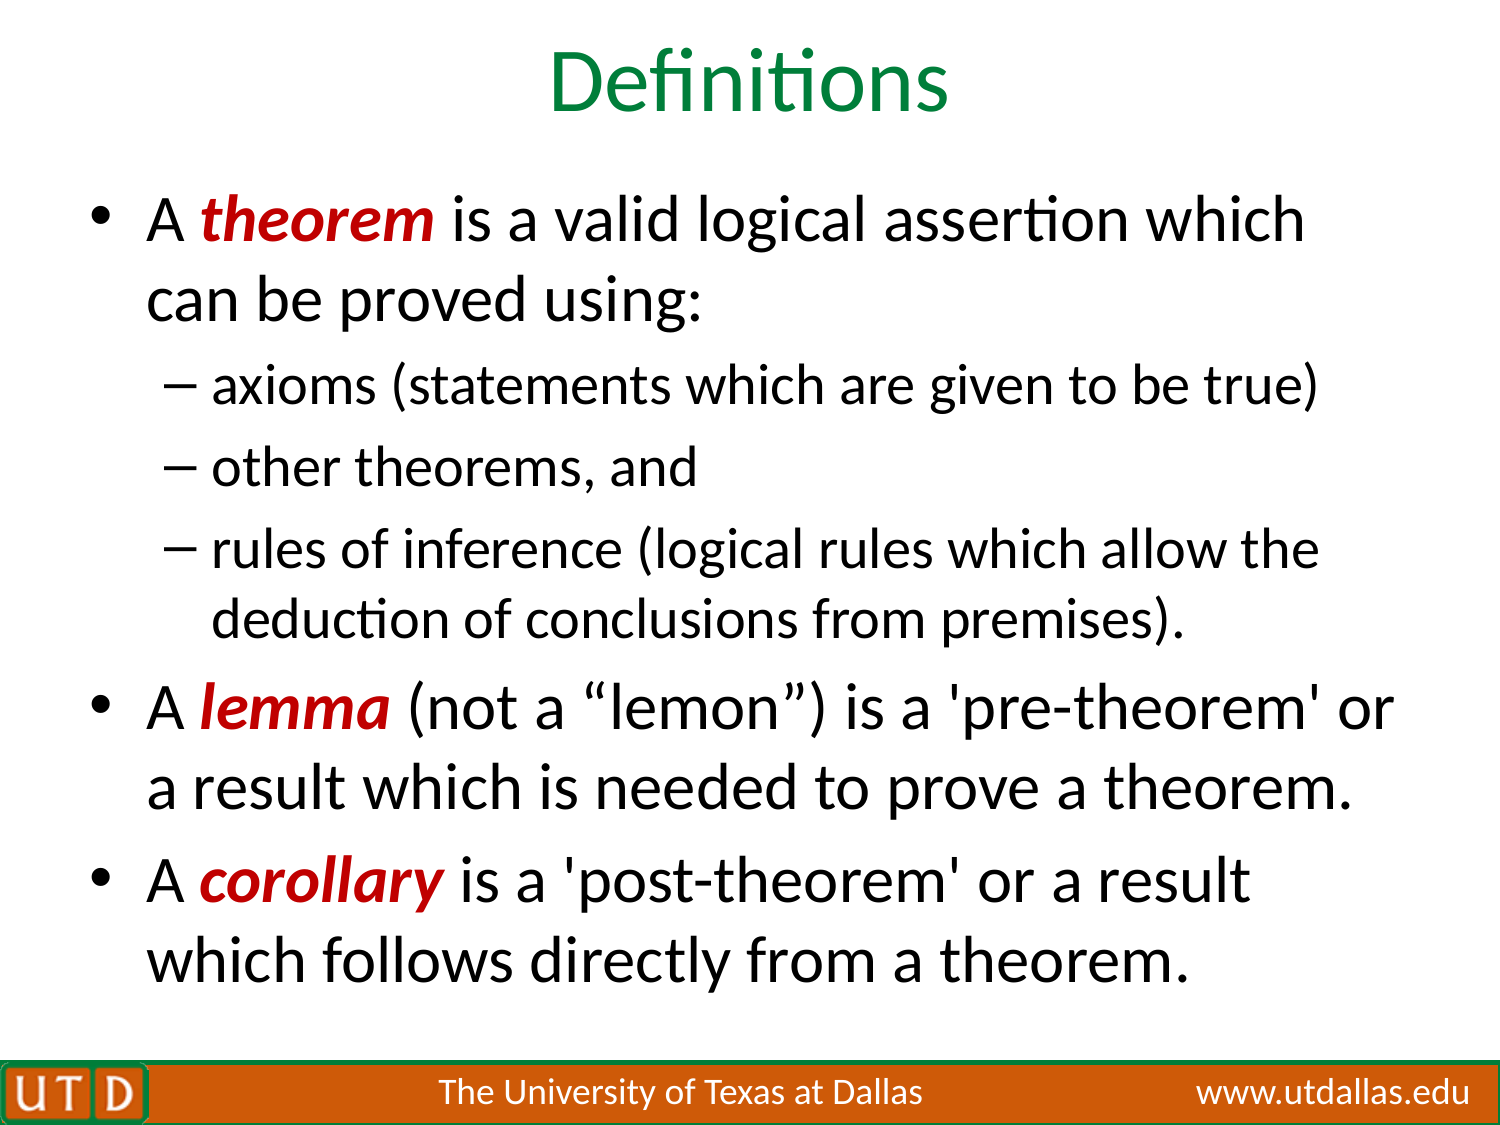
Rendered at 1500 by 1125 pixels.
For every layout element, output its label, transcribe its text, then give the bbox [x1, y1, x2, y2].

picture [0, 1062, 149, 1125]
title Definitions [75, 12, 1425, 155]
list A theorem is a valid logical assertion which can be proved using: axioms (statements which are given to be true) other theorems, and rules of inference (logical rules which allow the deduction of conclusions from premises). A lemma (not a “lemon”) is a 'pre-theorem' or a result which is needed to prove a theorem. A corollary is a 'post-theorem' or a result which follows directly from a theorem. [75, 167, 1425, 1005]
